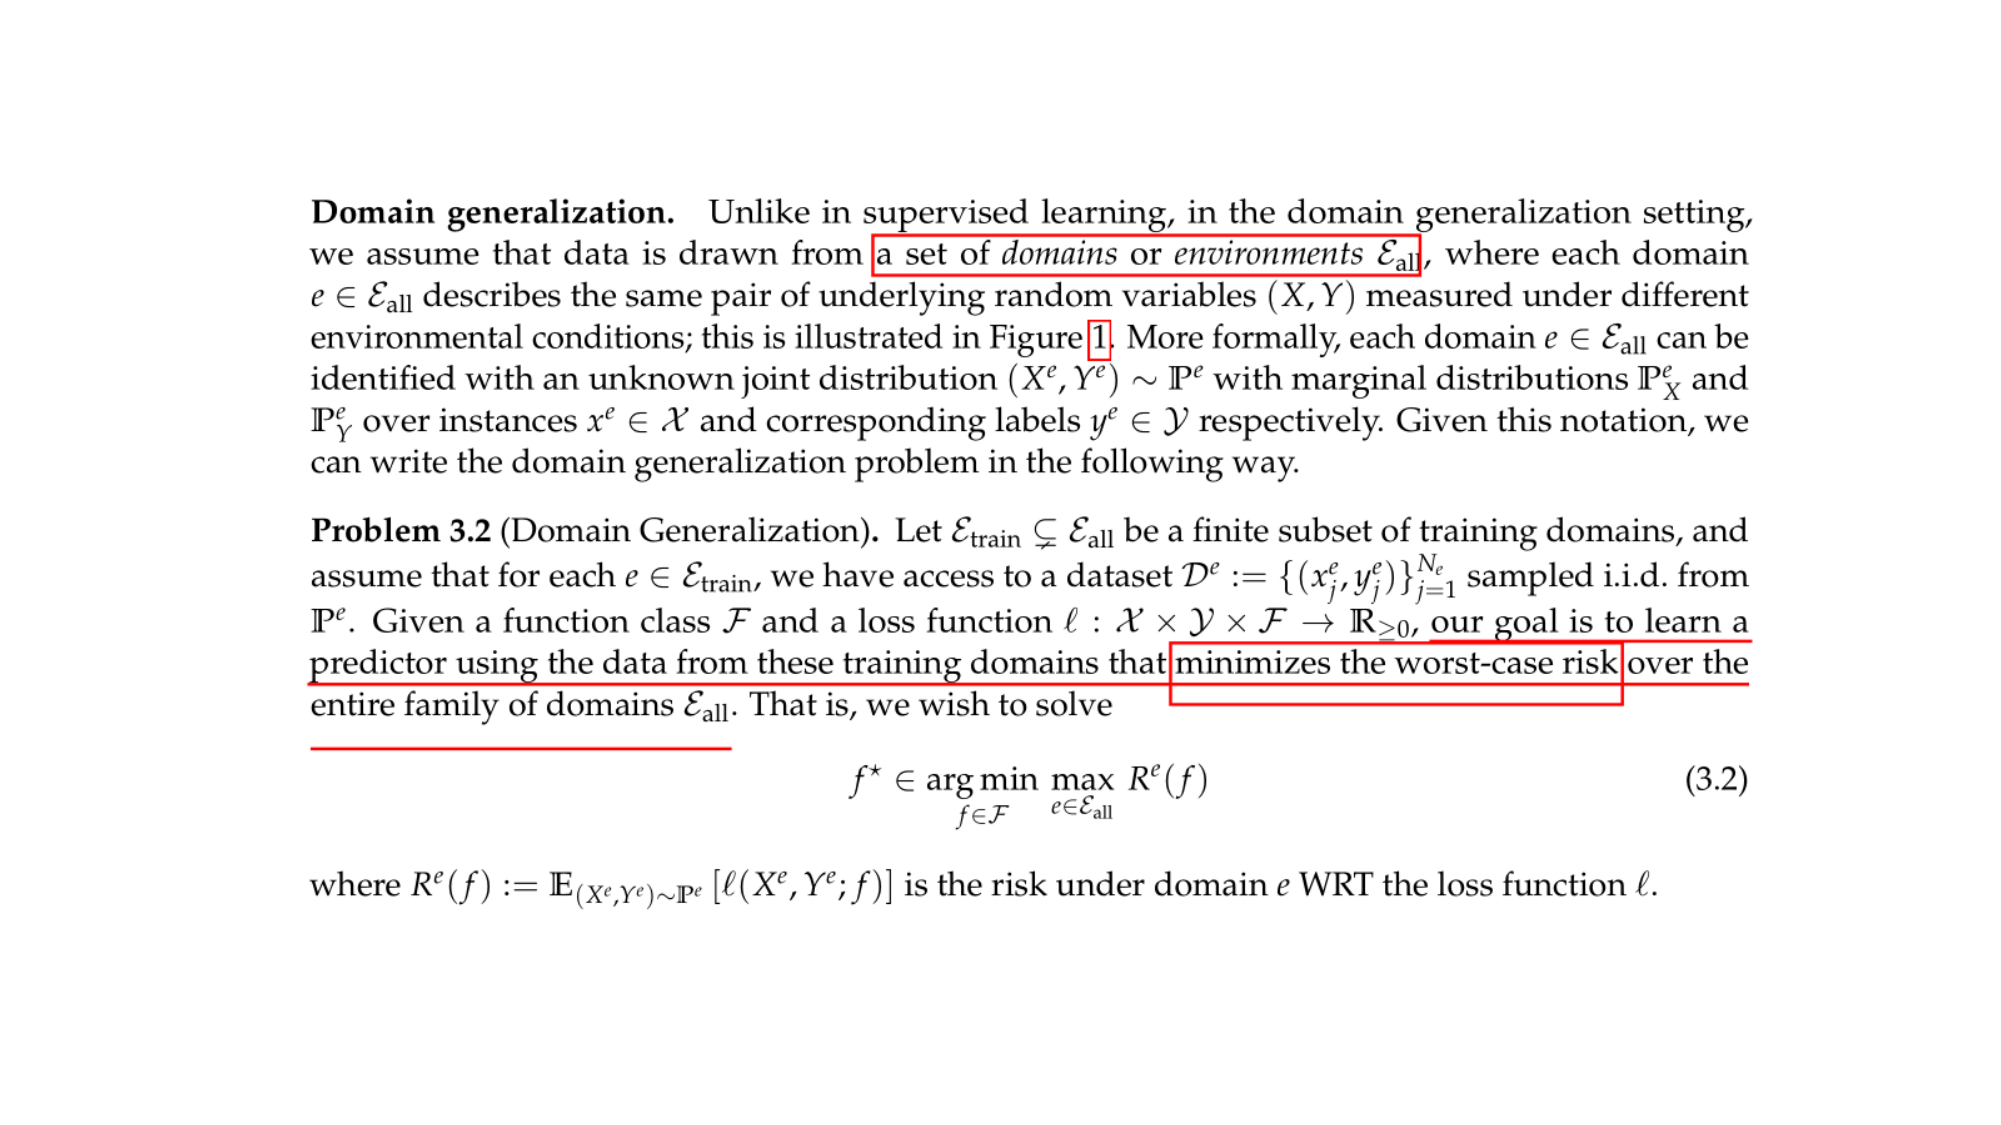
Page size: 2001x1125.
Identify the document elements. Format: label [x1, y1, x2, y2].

picture [272, 186, 1773, 918]
